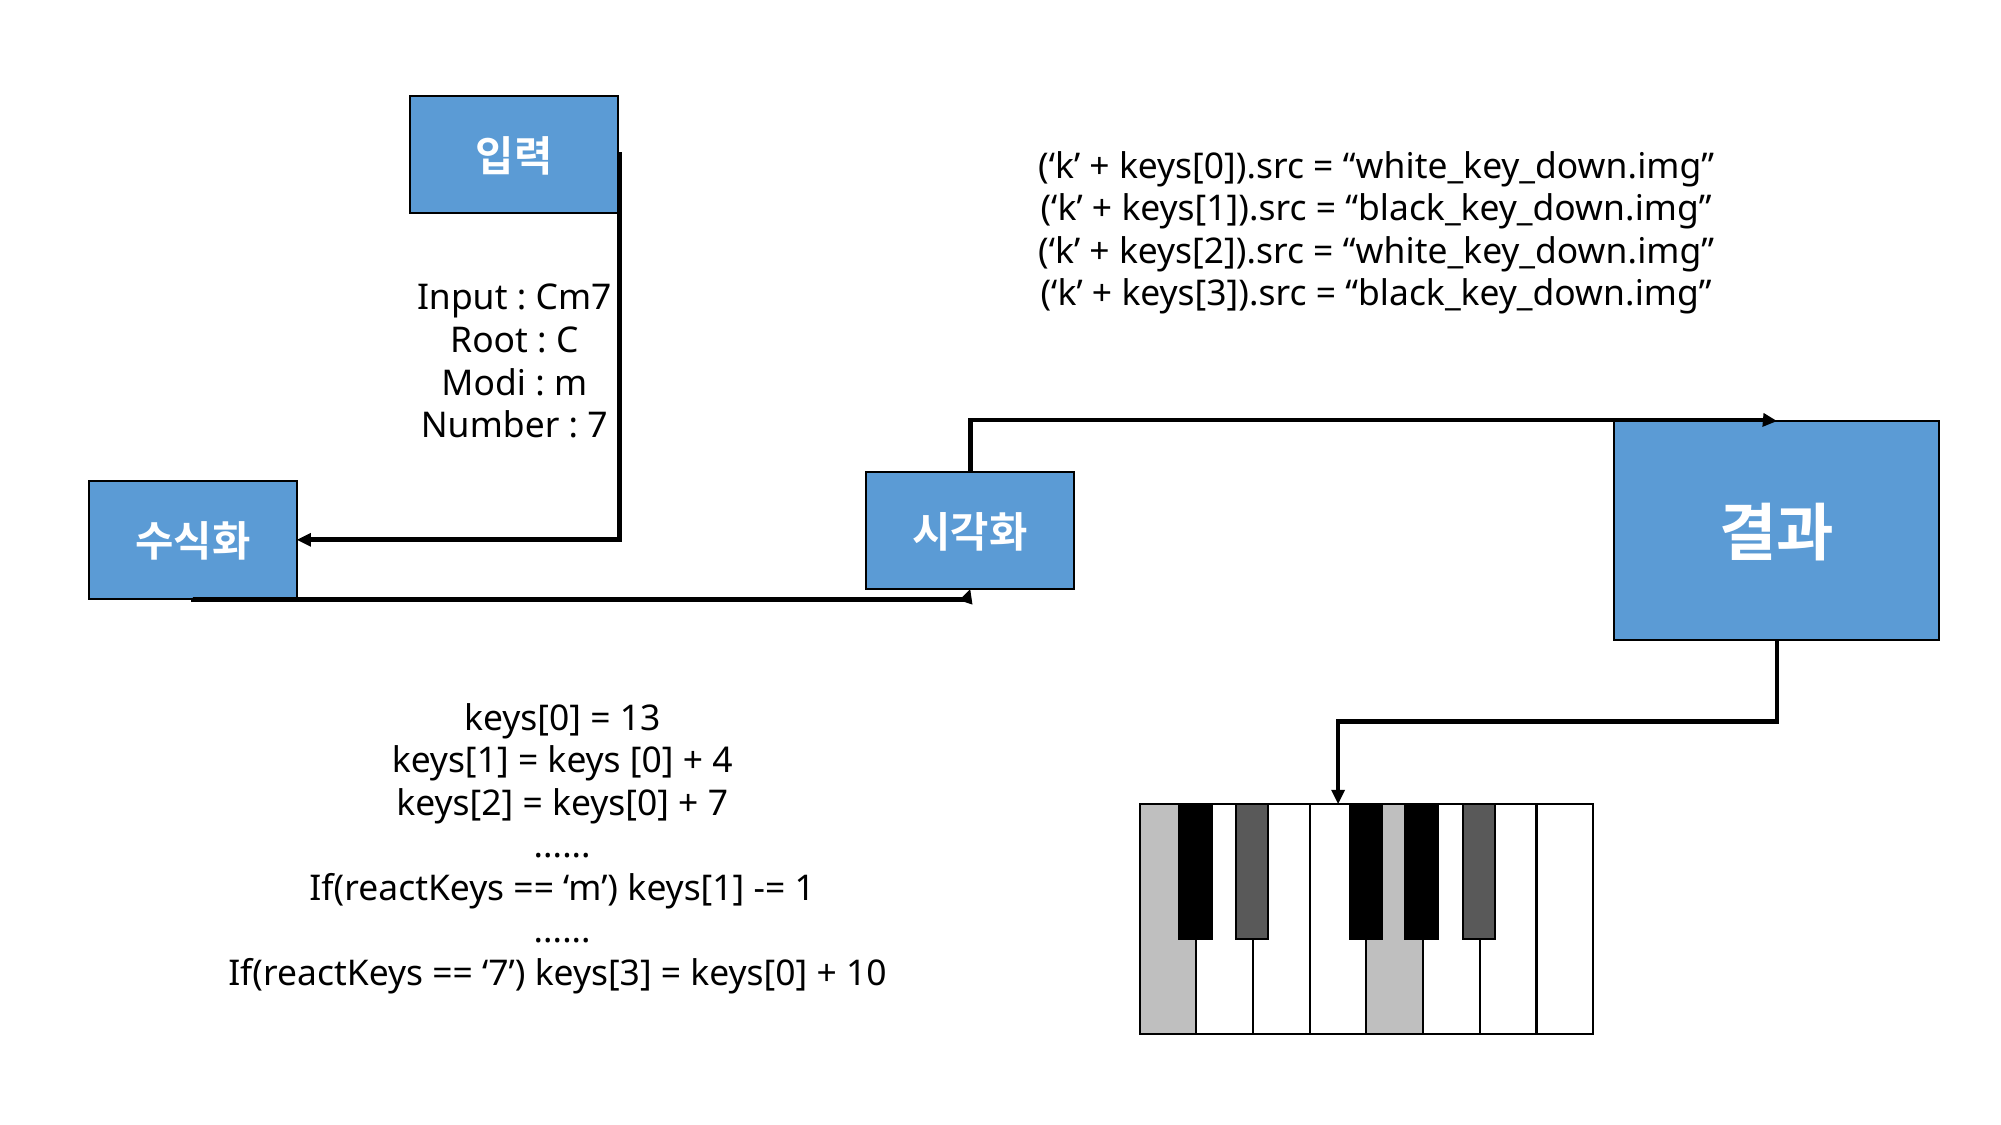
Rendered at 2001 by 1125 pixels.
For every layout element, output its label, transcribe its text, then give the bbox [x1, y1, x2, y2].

text_box 시각화 [865, 471, 1075, 590]
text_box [1348, 42, 1399, 803]
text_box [1475, 502, 1640, 942]
text_box 수식화 [88, 480, 298, 600]
text_box Input : Cm7 Root : C Modi : m Number : 7 [622, 267, 627, 452]
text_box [297, 154, 619, 540]
text_box 결과 [1613, 420, 1940, 641]
text_box keys[0] = 13 keys[1] = keys [0] + 4 keys[2] = keys[0] + 7 ...... If(reactKeys == ‘m’) keys[1] -= 1 ...... If(reactKeys == ‘7’) keys[3] = keys[0] + 10 [88, 687, 1036, 1043]
text_box (‘k’ + keys[0]).src = “white_key_down.img” (‘k’ + keys[1]).src = “black_key_down.img” (‘k’ + keys[2]).src = “white_key_down.img” (‘k’ + keys[3]).src = “black_key_down.img” [956, 135, 1348, 363]
text_box 입력 [409, 95, 619, 154]
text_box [1139, 803, 1594, 1034]
text_box (‘k’ + keys[0]).src = “white_key_down.img” (‘k’ + keys[1]).src = “black_key_down.img” (‘k’ + keys[2]).src = “white_key_down.img” (‘k’ + keys[3]).src = “black_key_down.img” [1399, 135, 1796, 363]
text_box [576, 540, 587, 983]
